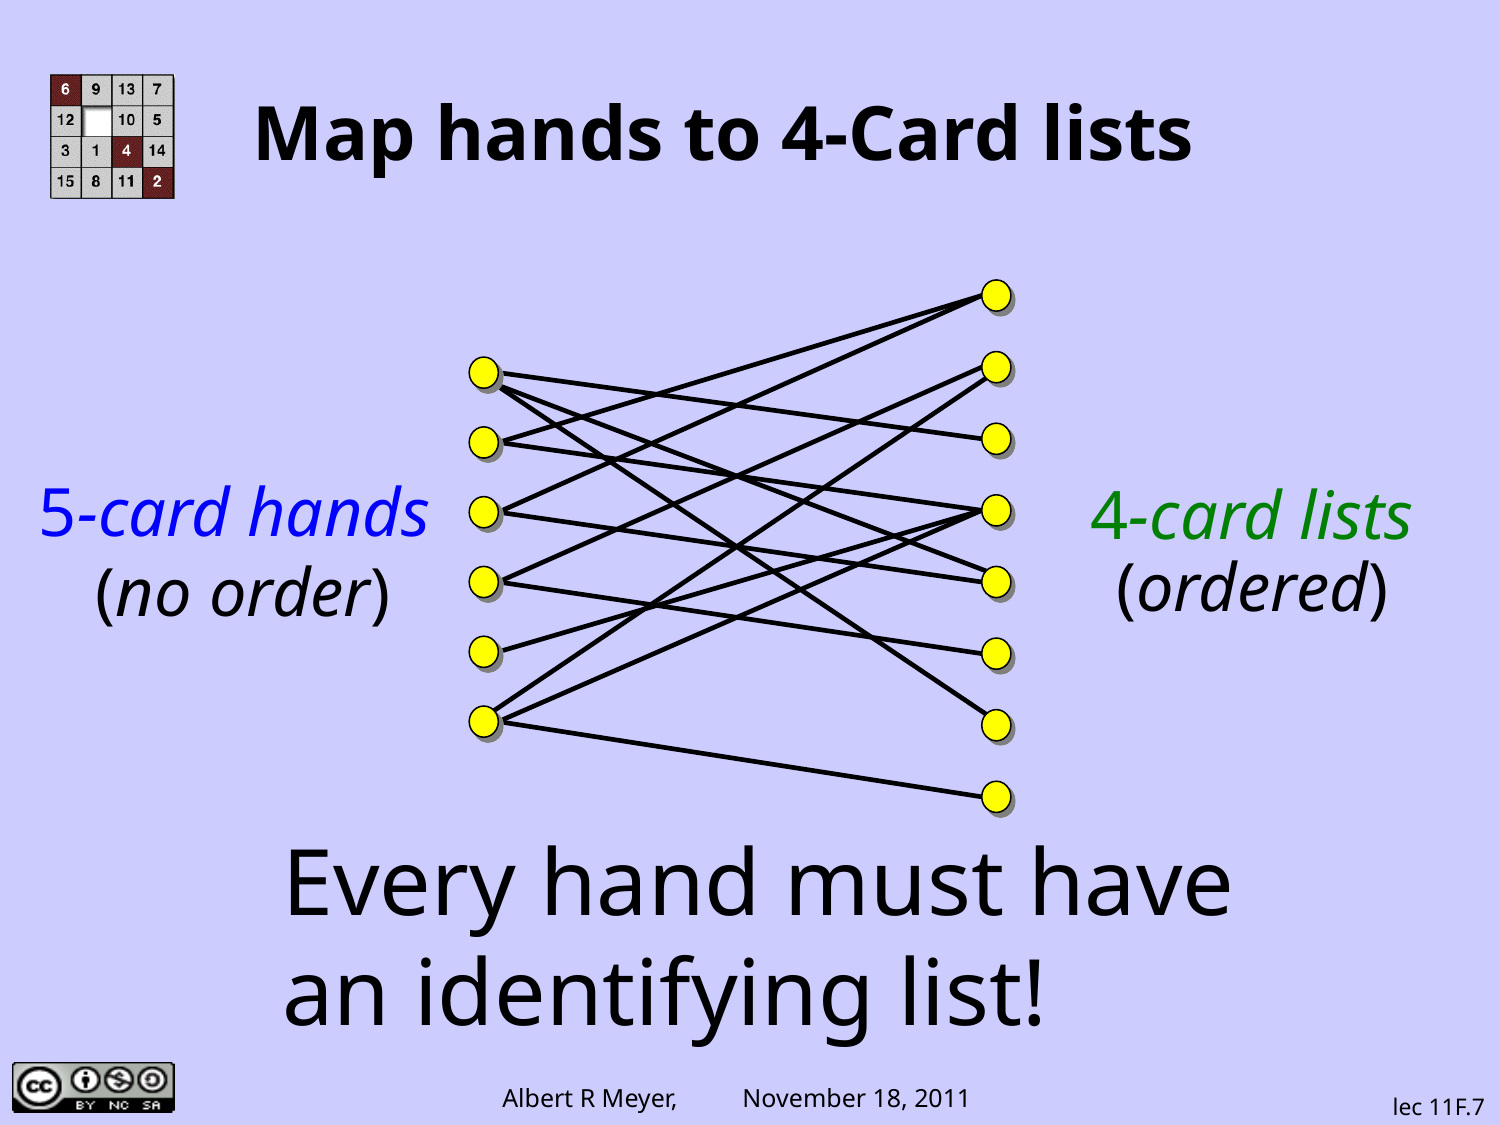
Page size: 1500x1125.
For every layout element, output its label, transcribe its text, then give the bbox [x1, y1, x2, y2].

text_box 4-card lists (ordered) [1075, 474, 1429, 634]
picture [50, 74, 175, 199]
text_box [468, 279, 1012, 813]
text_box 5-card hands (no order) [23, 462, 463, 638]
text_box Every hand must have an identifying list! [267, 816, 1250, 1051]
title Map hands to 4-Card lists [237, 49, 1426, 226]
slide_number lec 11F.7 [1062, 1084, 1500, 1125]
picture [12, 1062, 175, 1113]
